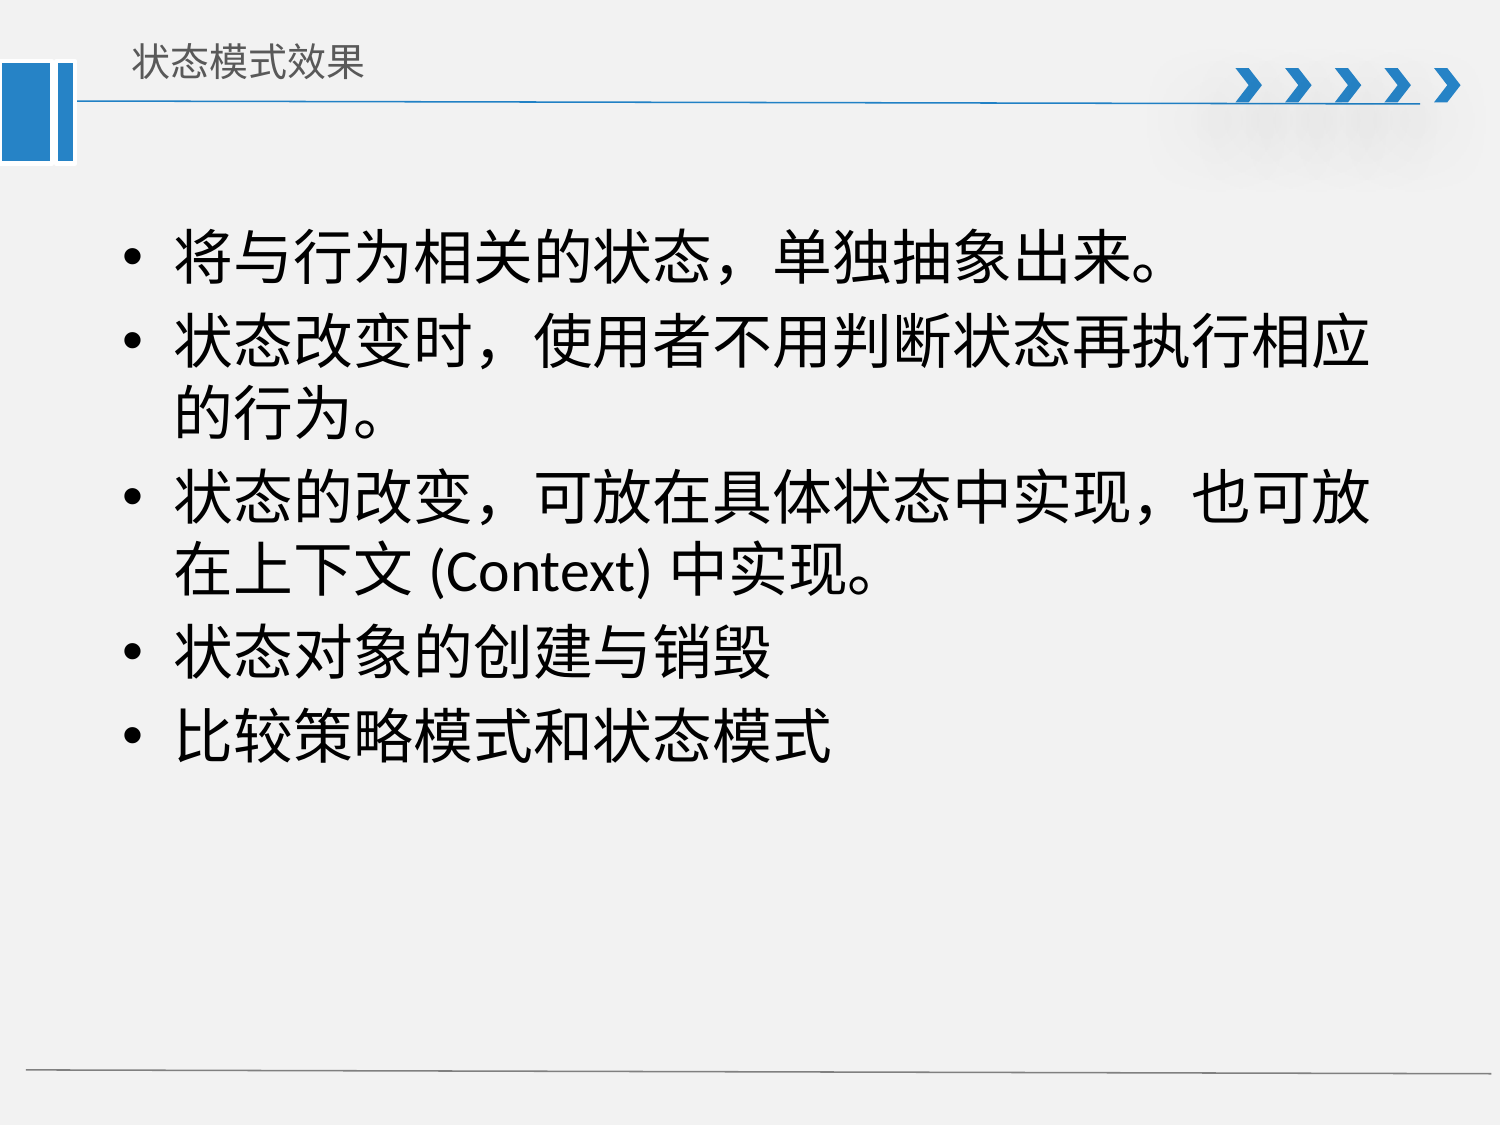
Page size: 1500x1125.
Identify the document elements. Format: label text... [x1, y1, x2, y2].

list 将与行为相关的状态，单独抽象出来。 状态改变时，使用者不用判断状态再执行相应的行为。 状态的改变，可放在具体状态中实现，也可放在上下文(Context)中实现。 状态对象的创建与销毁 比较策略模式和状态模式 [107, 212, 1402, 927]
title 状态模式效果 [111, 20, 633, 103]
